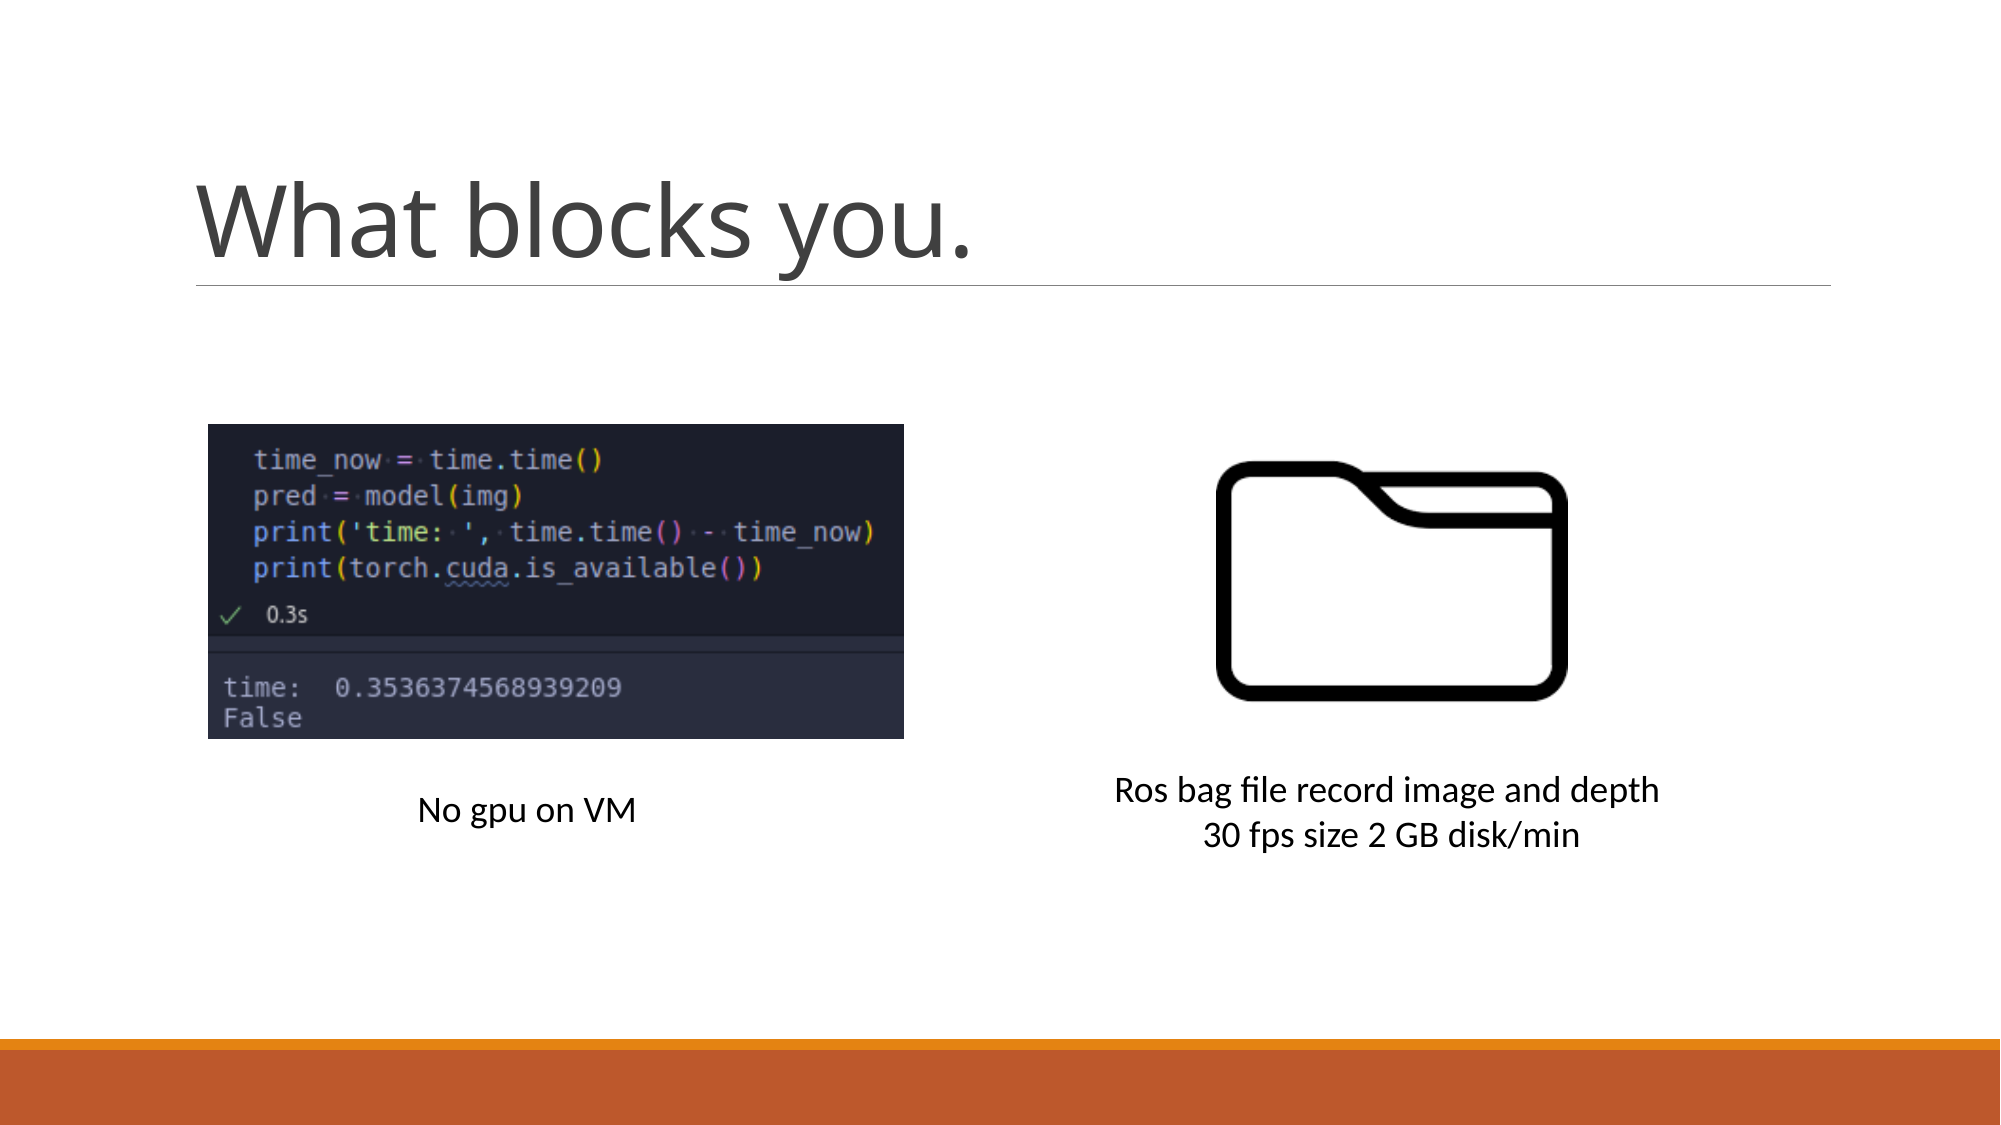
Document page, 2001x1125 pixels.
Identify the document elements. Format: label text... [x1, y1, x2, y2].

picture [207, 423, 905, 740]
text_box Ros bag file record image and depth 30 fps size 2 GB disk/min [1079, 757, 1705, 863]
title What blocks you. [180, 47, 1830, 285]
picture [1215, 405, 1569, 758]
text_box No gpu on VM [402, 777, 710, 838]
